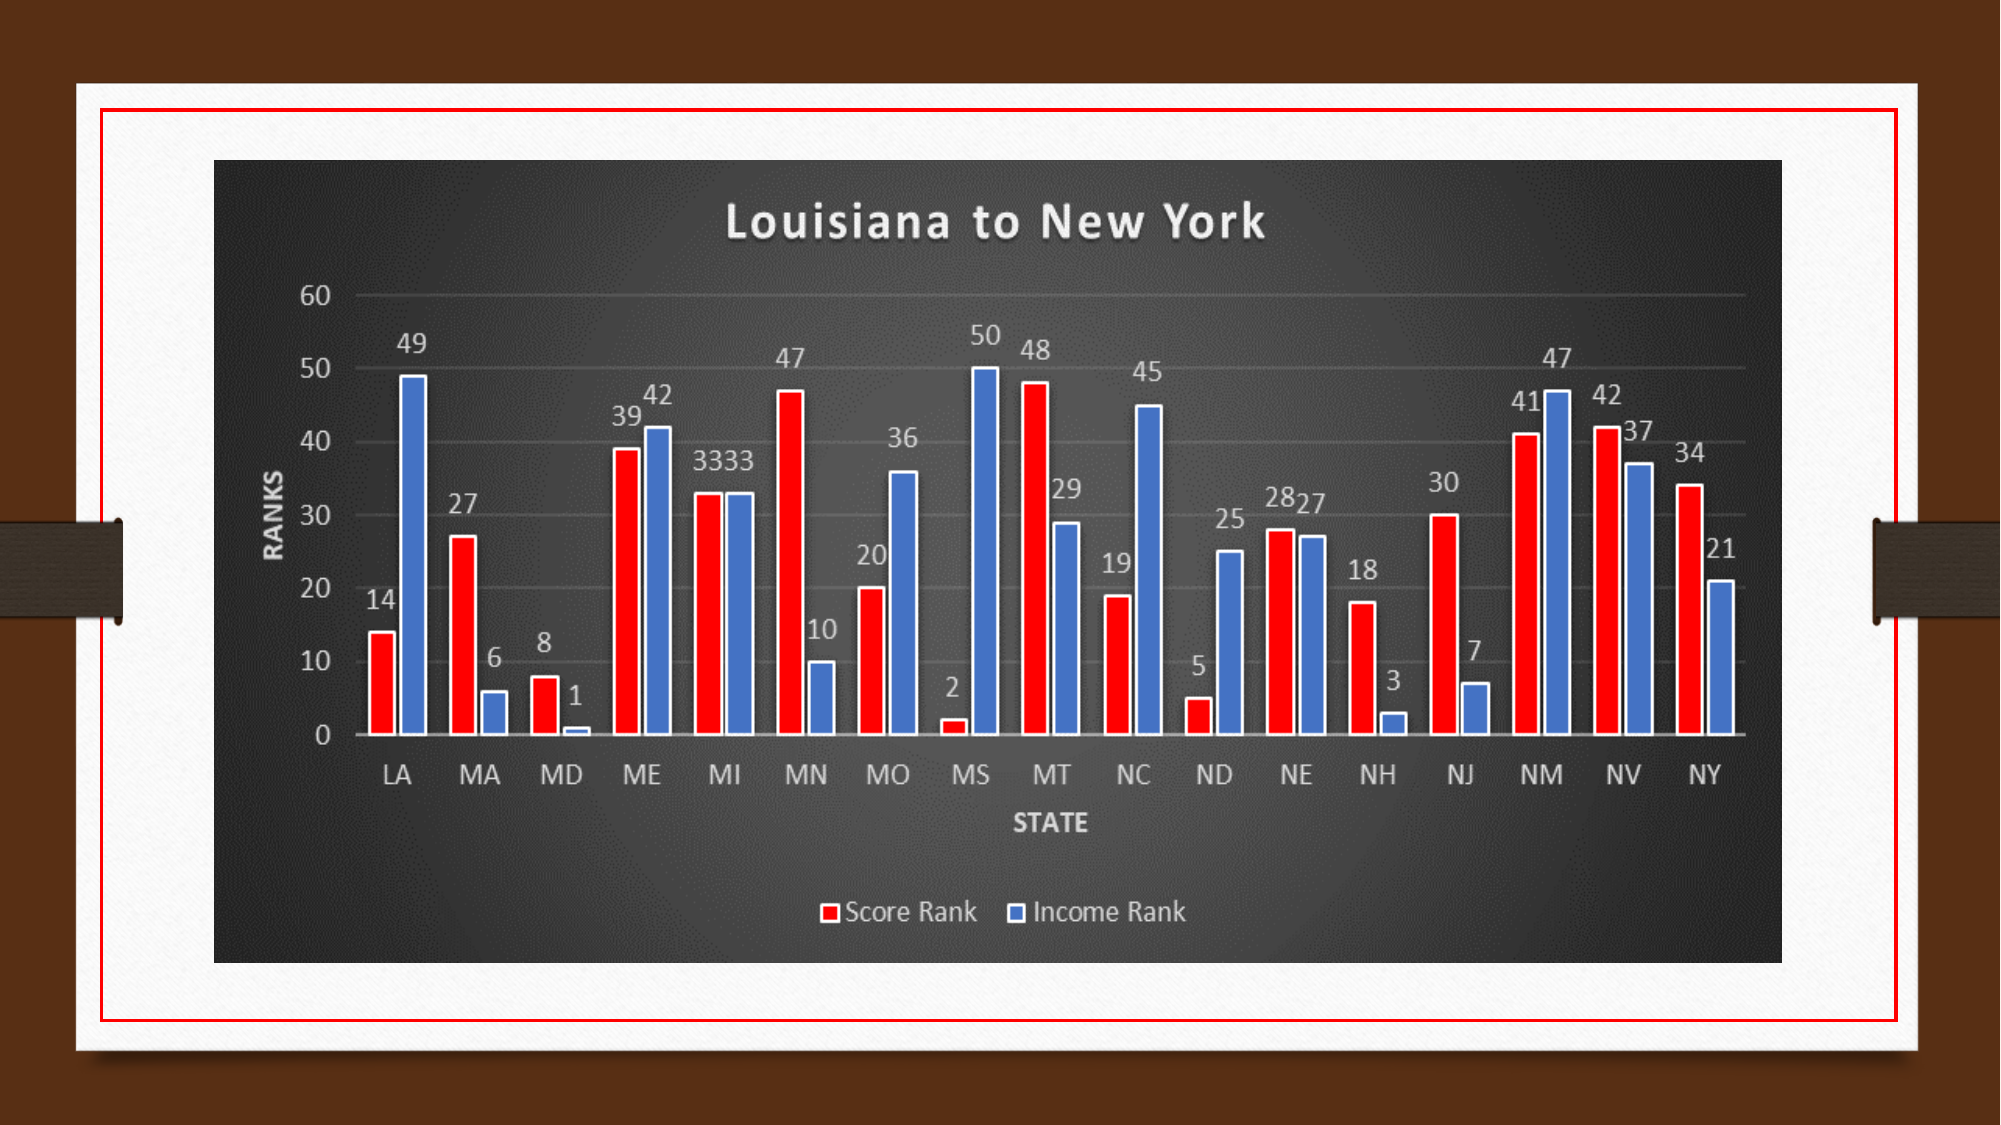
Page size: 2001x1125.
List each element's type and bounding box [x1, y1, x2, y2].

text_box [0, 0, 2000, 520]
picture [0, 0, 2001, 1125]
